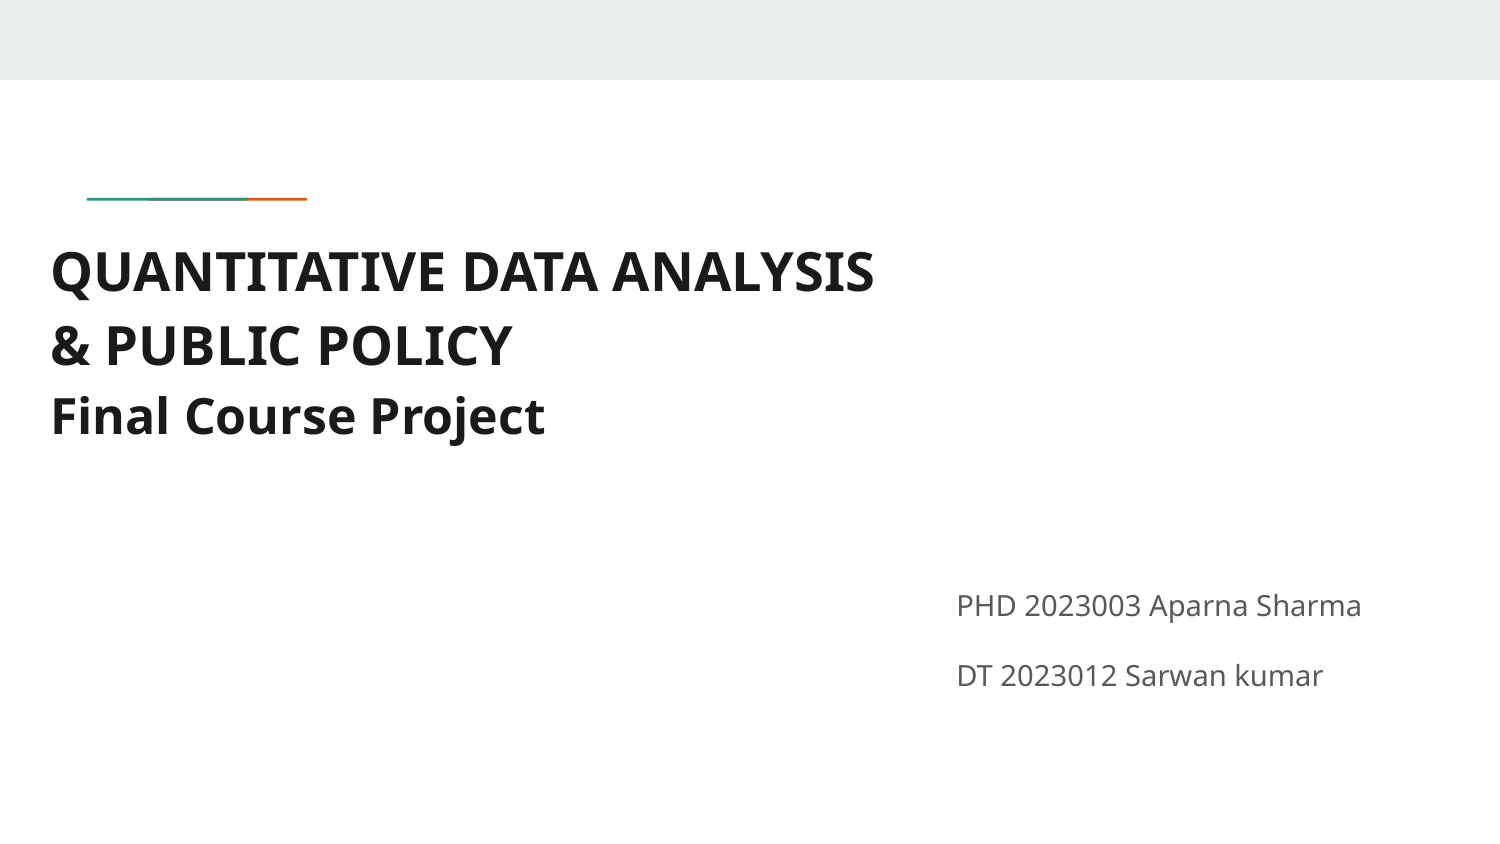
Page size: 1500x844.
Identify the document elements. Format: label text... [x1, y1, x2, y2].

list PHD 2023003 Aparna Sharma DT 2023012 Sarwan kumar [941, 564, 1449, 750]
title QUANTITATIVE DATA ANALYSIS & PUBLIC POLICY Final Course Project [35, 218, 1433, 540]
